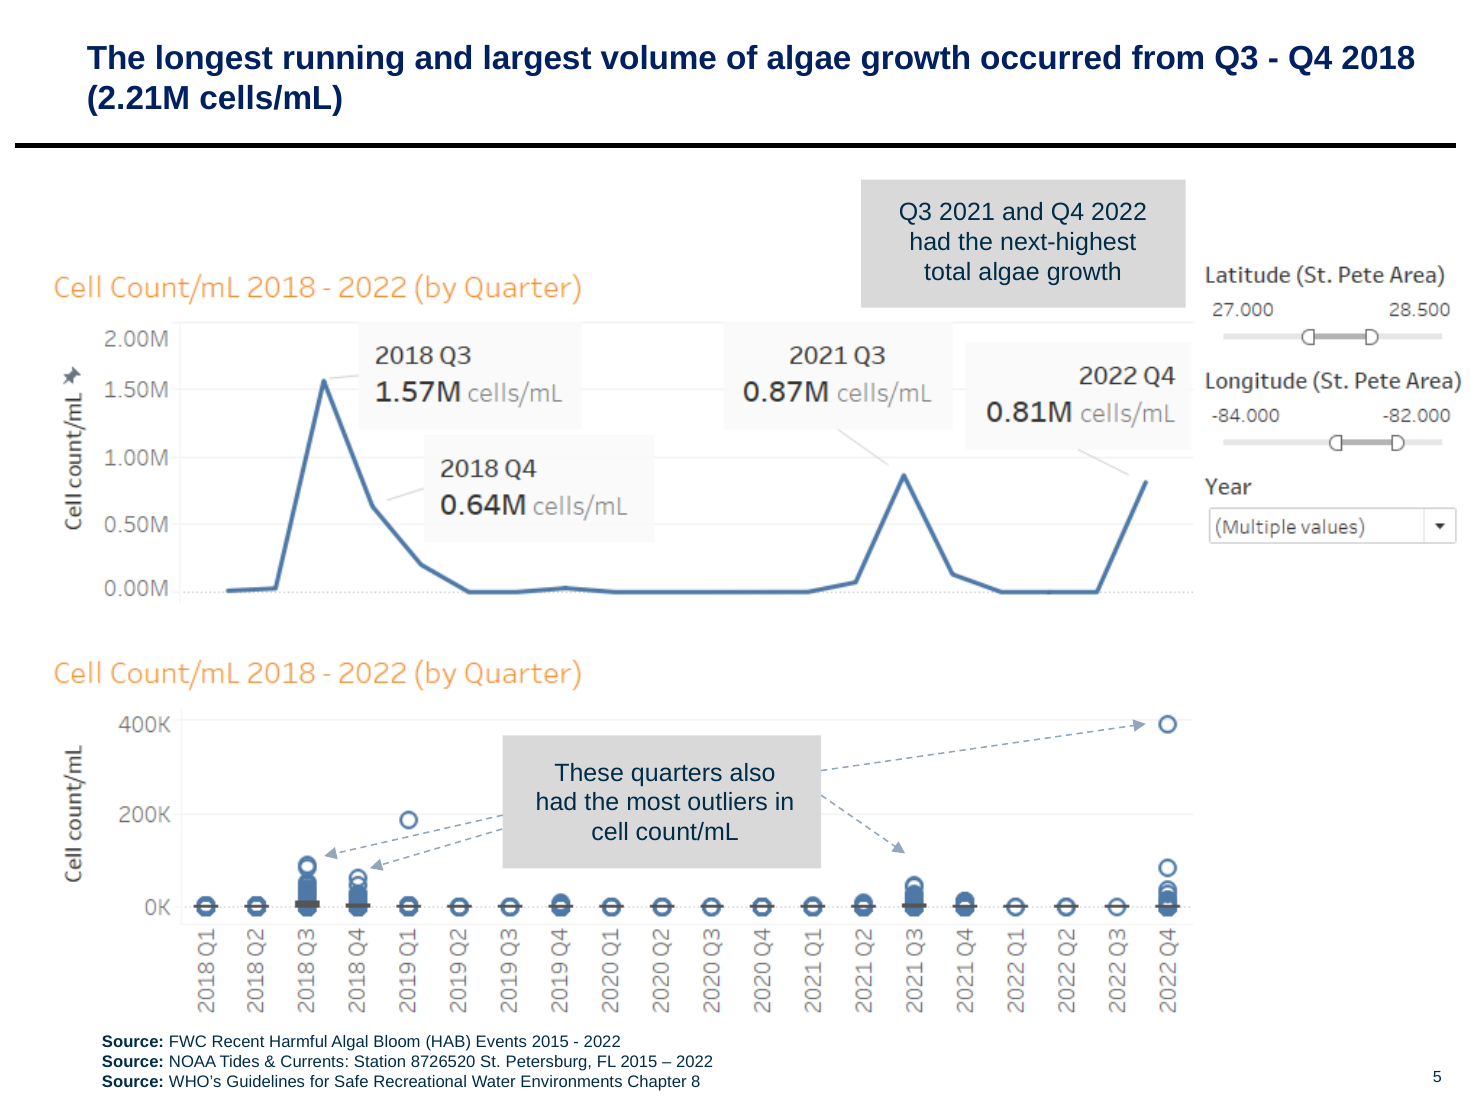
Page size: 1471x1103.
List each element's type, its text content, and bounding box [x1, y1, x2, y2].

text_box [324, 723, 1146, 869]
text_box Source: FWC Recent Harmful Algal Bloom (HAB) Events 2015 - 2022 Source: NOAA Tides & Currents: Station 8726520 St. Petersburg, FL 2015 – 2022 Source: WHO’s Guidelines for Safe Recreational Water Environments Chapter 8 [86, 1032, 1186, 1099]
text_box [860, 179, 1186, 308]
picture [36, 251, 1468, 1024]
title The longest running and largest volume of algae growth occurred from Q3 - Q4 2018 (2.21M cells/mL) [86, 36, 1442, 221]
